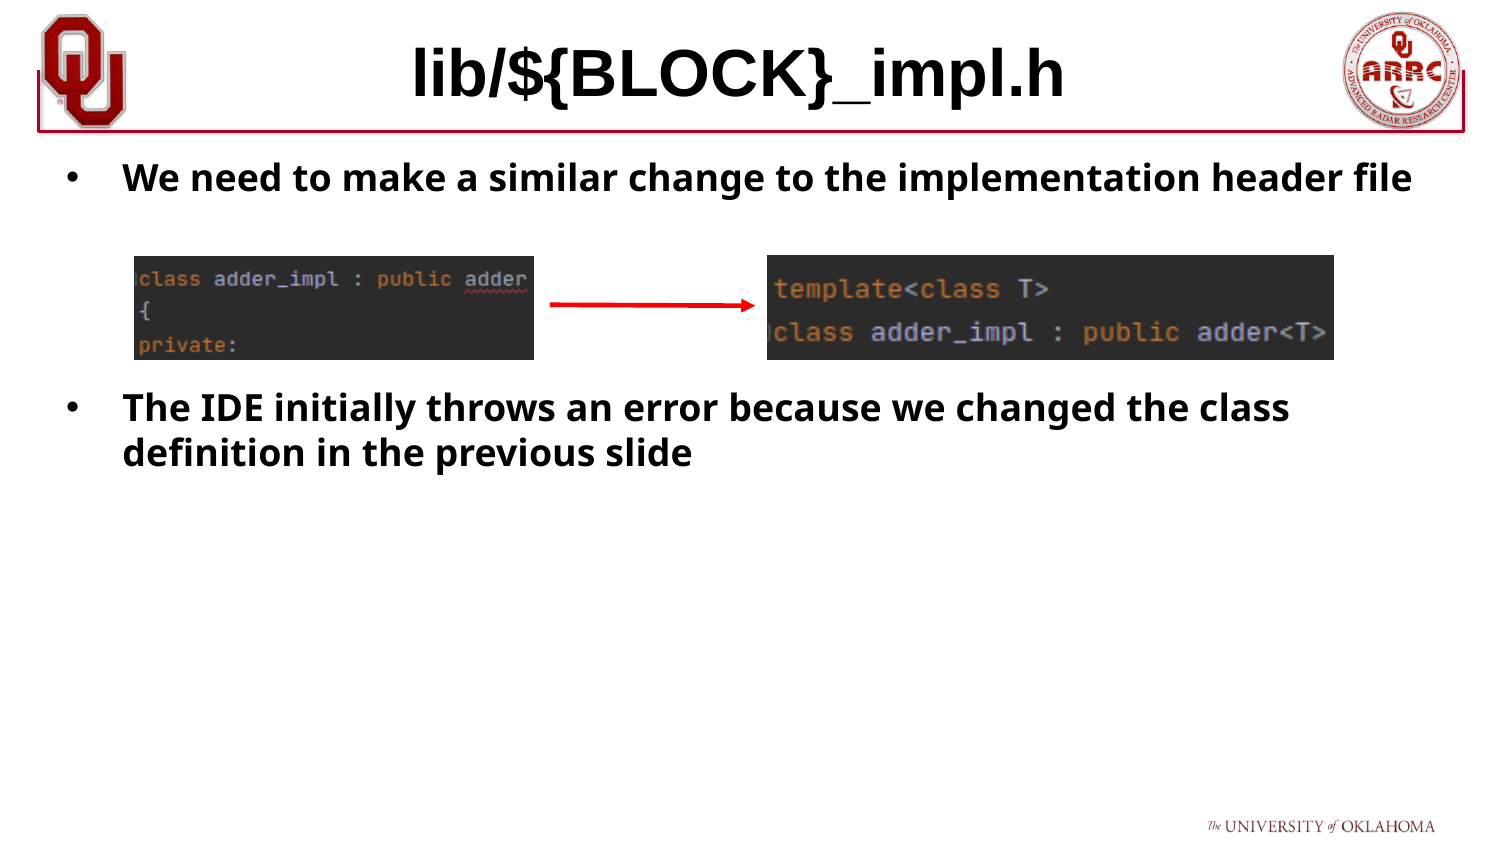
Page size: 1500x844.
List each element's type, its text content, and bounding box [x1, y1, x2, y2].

list We need to make a similar change to the implementation header file The IDE initially throws an error because we changed the class definition in the previous slide [32, 146, 1471, 809]
picture [38, 8, 129, 130]
picture [134, 255, 534, 360]
picture [1339, 8, 1464, 130]
picture [766, 255, 1334, 360]
picture [1200, 812, 1441, 839]
title lib/${BLOCK}_impl.h [172, 20, 1307, 120]
